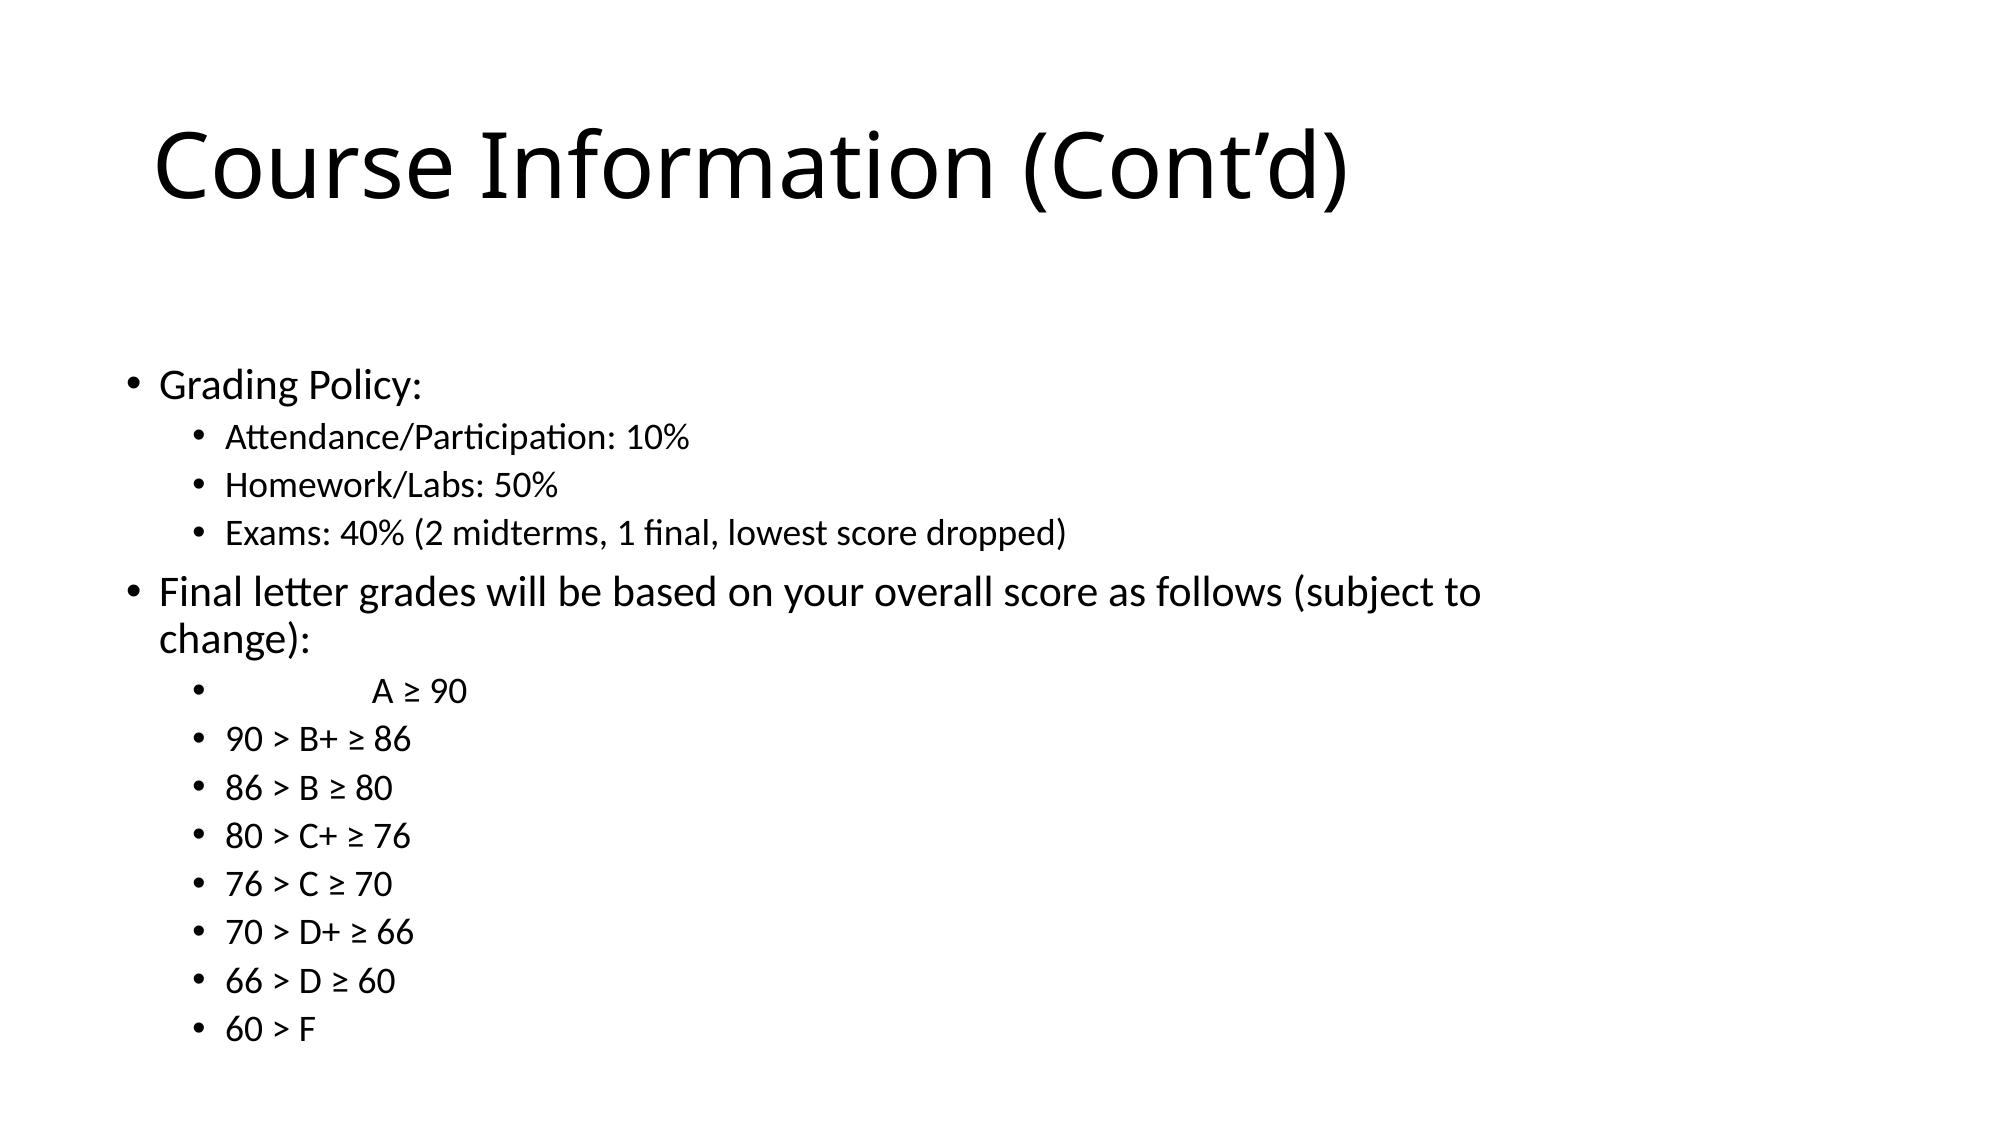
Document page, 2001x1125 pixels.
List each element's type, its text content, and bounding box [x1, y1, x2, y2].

title Course Information (Cont’d) [137, 59, 1863, 278]
list Grading Policy: Attendance/Participation: 10% Homework/Labs: 50% Exams: 40% (2 midterms, 1 final, lowest score dropped) Final letter grades will be based on your overall score as follows (subject to change): A ≥ 90 90 > B+ ≥ 86 86 > B ≥ 80 80 > C+ ≥ 76 76 > C ≥ 70 70 > D+ ≥ 66 66 > D ≥ 60 60 > F [111, 354, 1522, 1060]
